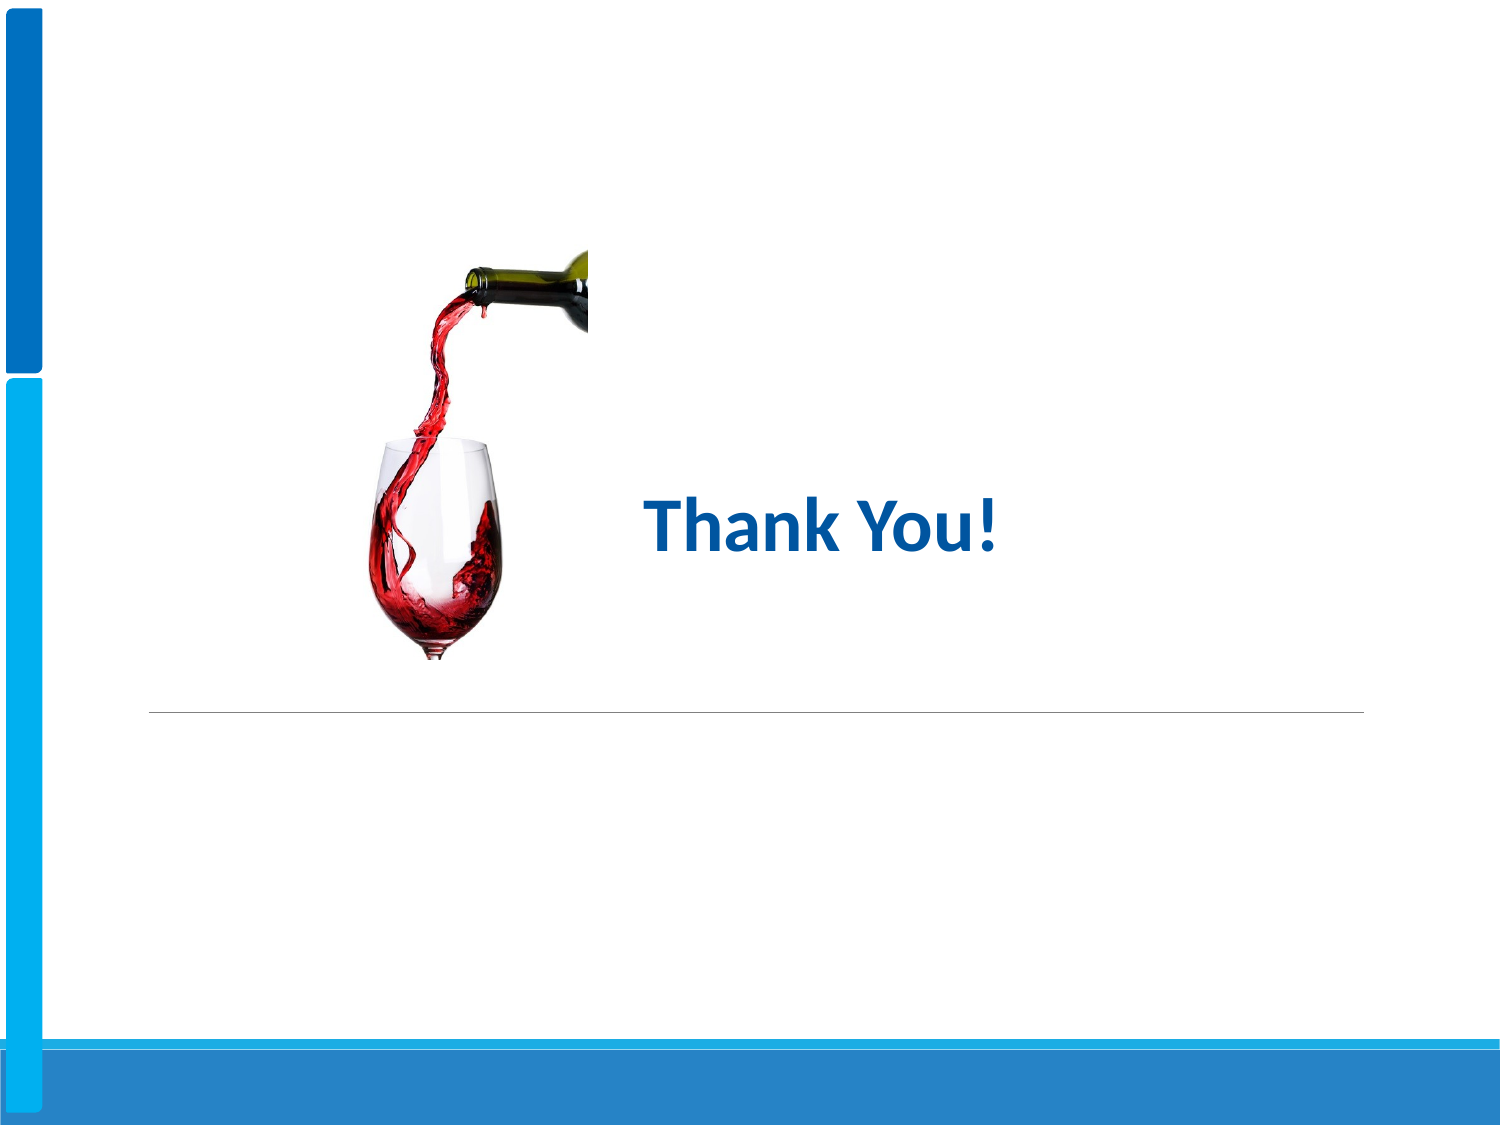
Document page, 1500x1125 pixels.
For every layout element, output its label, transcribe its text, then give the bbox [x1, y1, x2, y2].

text_box [6, 378, 43, 1113]
text_box [6, 8, 43, 374]
picture [261, 224, 588, 661]
text_box Thank You! [595, 249, 1275, 575]
